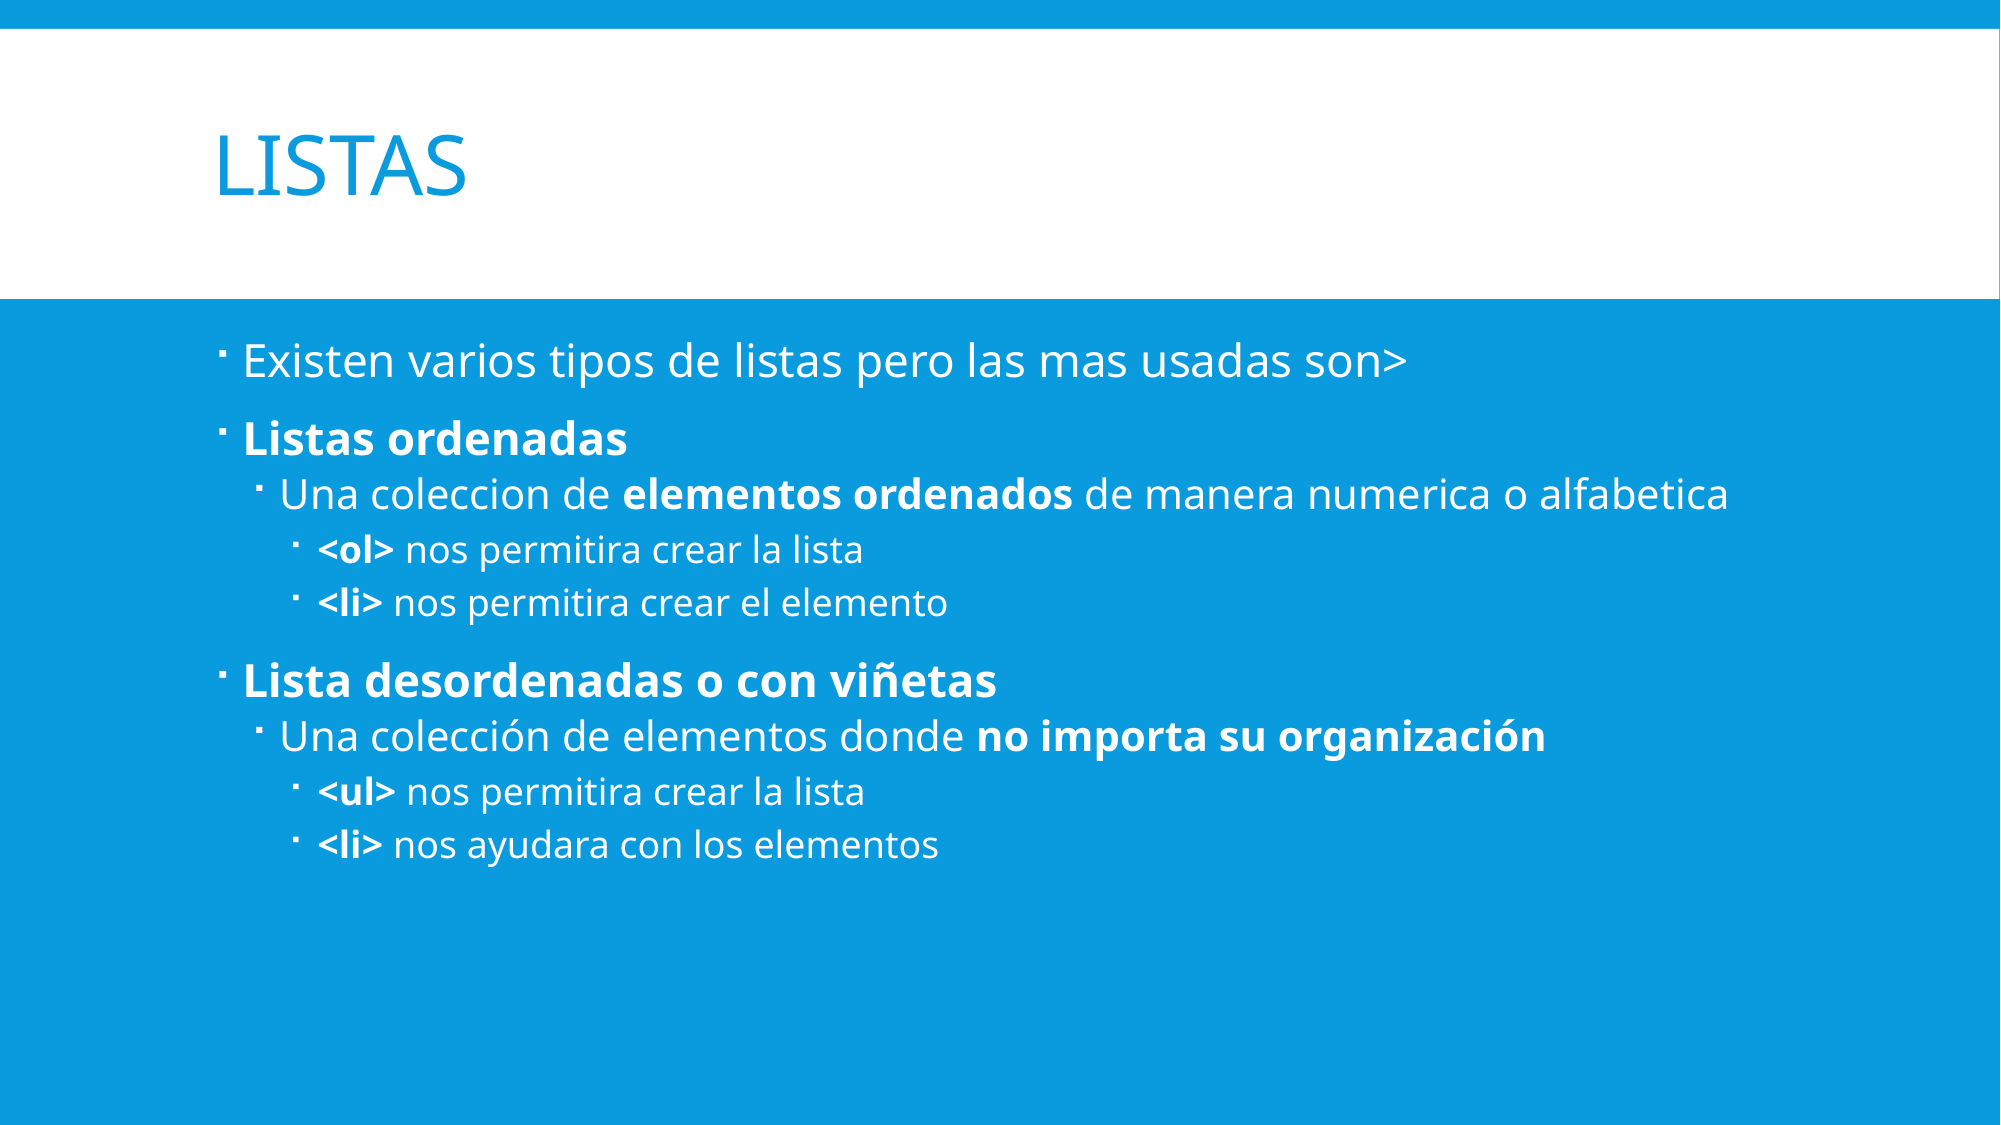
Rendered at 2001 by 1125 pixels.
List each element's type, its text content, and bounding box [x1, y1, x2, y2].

title Listas [197, 46, 1803, 295]
list Existen varios tipos de listas pero las mas usadas son> Listas ordenadas Una coleccion de elementos ordenados de manera numerica o alfabetica <ol> nos permitira crear la lista <li> nos permitira crear el elemento Lista desordenadas o con viñetas Una colección de elementos donde no importa su organización <ul> nos permitira crear la lista <li> nos ayudara con los elementos [197, 329, 1803, 1020]
